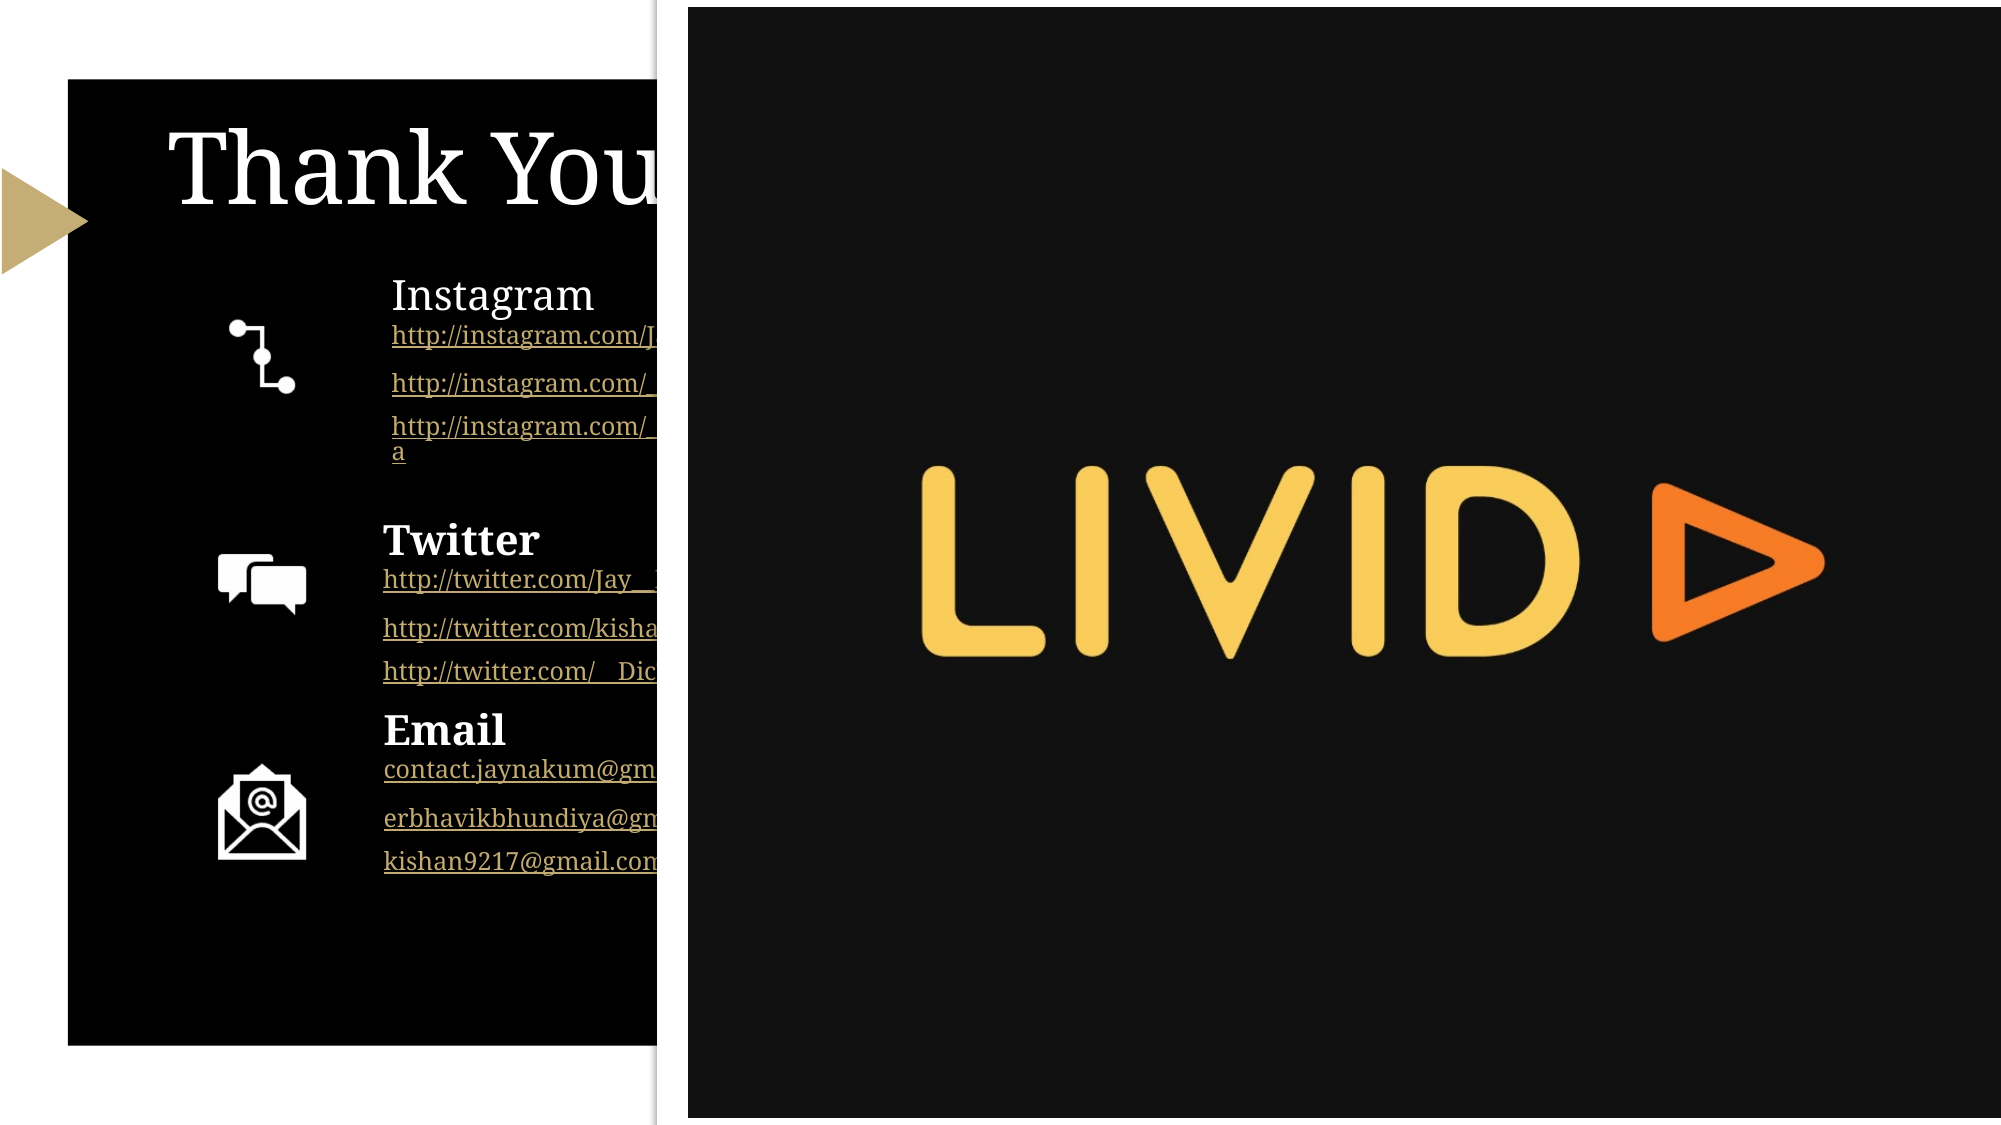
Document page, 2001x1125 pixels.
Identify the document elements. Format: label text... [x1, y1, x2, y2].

title Thank You [152, 97, 650, 247]
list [152, 261, 685, 908]
picture [687, 6, 2001, 1119]
